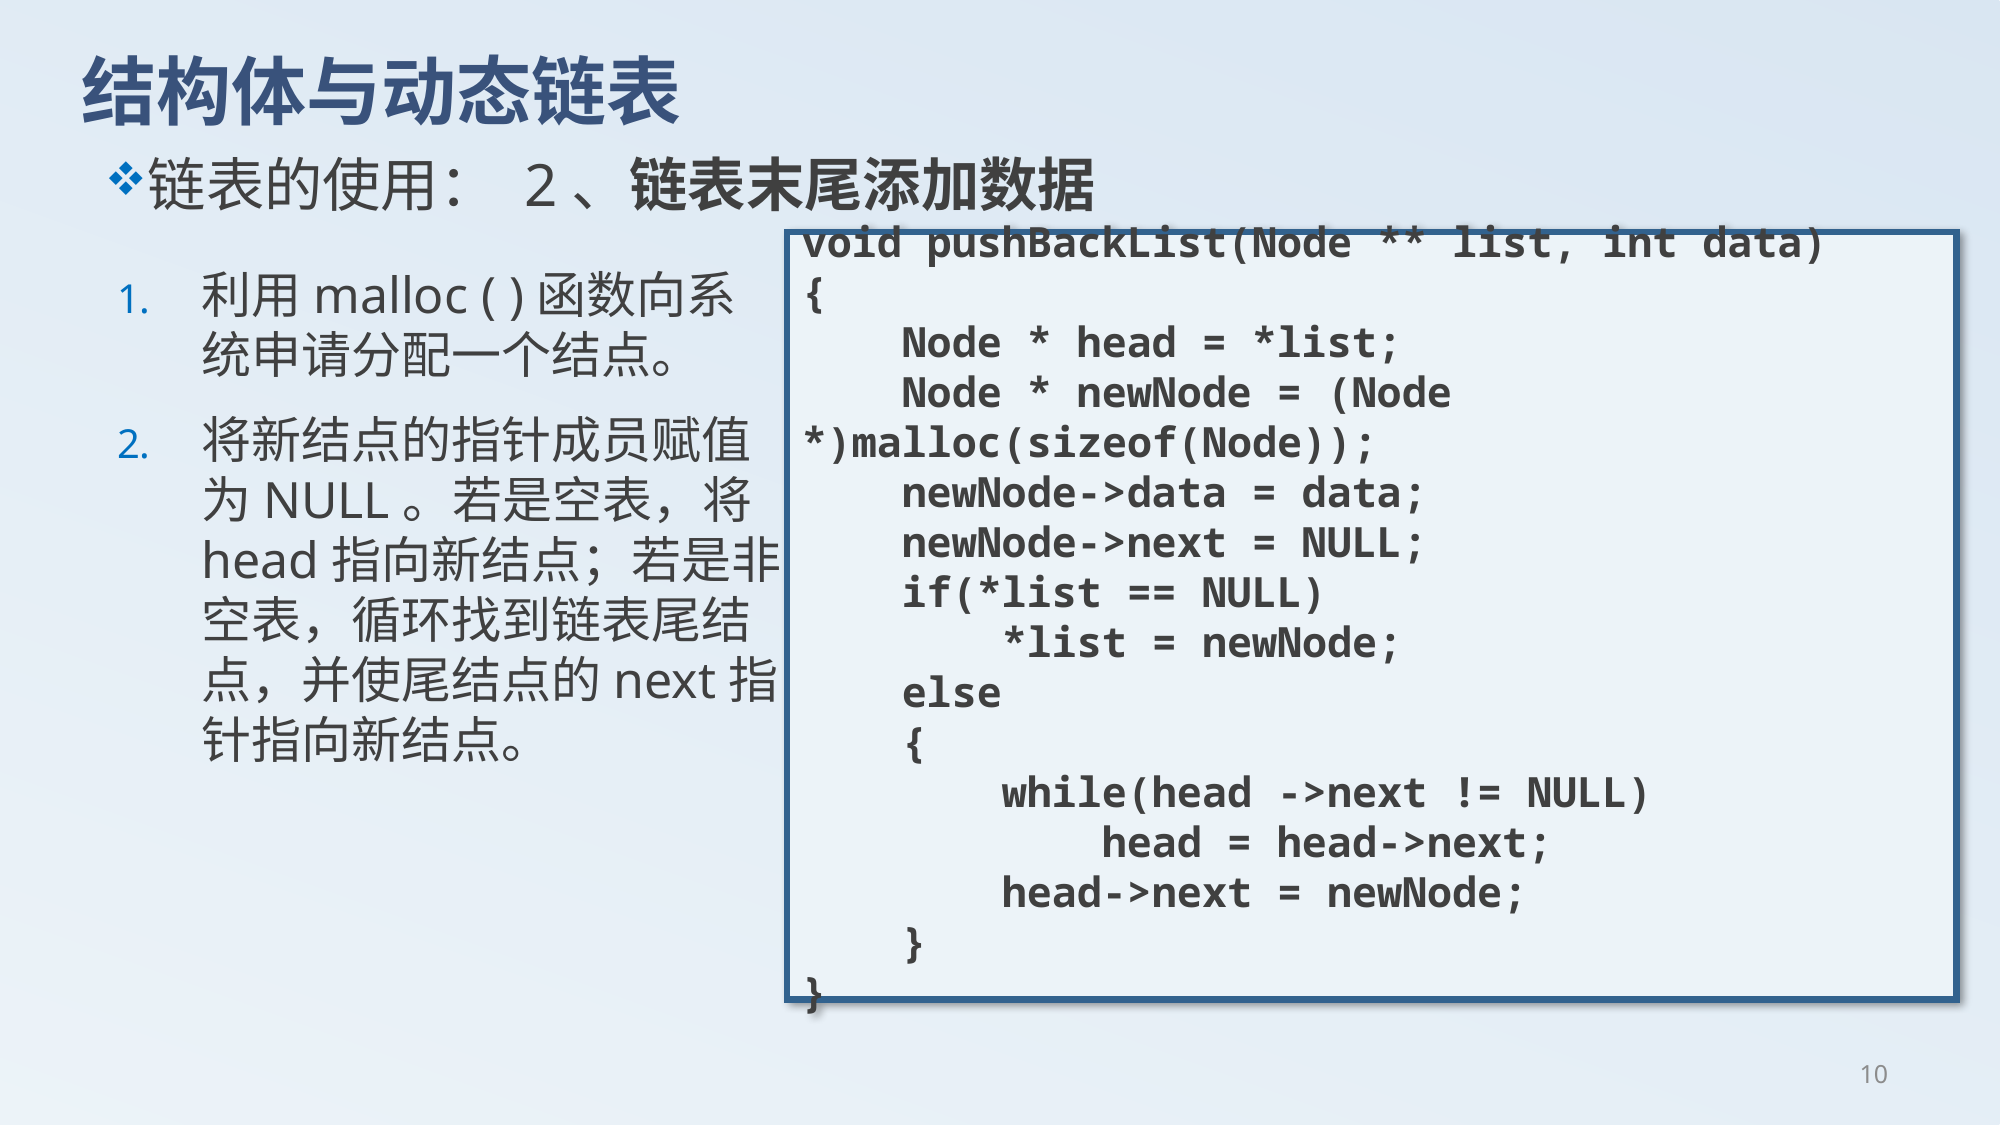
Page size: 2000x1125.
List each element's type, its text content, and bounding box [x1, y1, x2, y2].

text_box void pushBackList(Node ** list, int data) { Node * head = *list; Node * newNode = (Node *)malloc(sizeof(Node)); newNode->data = data; newNode->next = NULL; if(*list == NULL) *list = newNode; else { while(head ->next != NULL) head = head->next; head->next = newNode; } } [786, 231, 1957, 1000]
title 结构体与动态链表 [66, 54, 1867, 197]
text_box 利用malloc ( )函数向系统申请分配一个结点。 将新结点的指针成员赋值为NULL。若是空表，将head指向新结点；若是非空表，循环找到链表尾结点，并使尾结点的next指针指向新结点。 [101, 256, 799, 976]
list 链表的使用： 2、链表末尾添加数据 [89, 148, 1166, 249]
